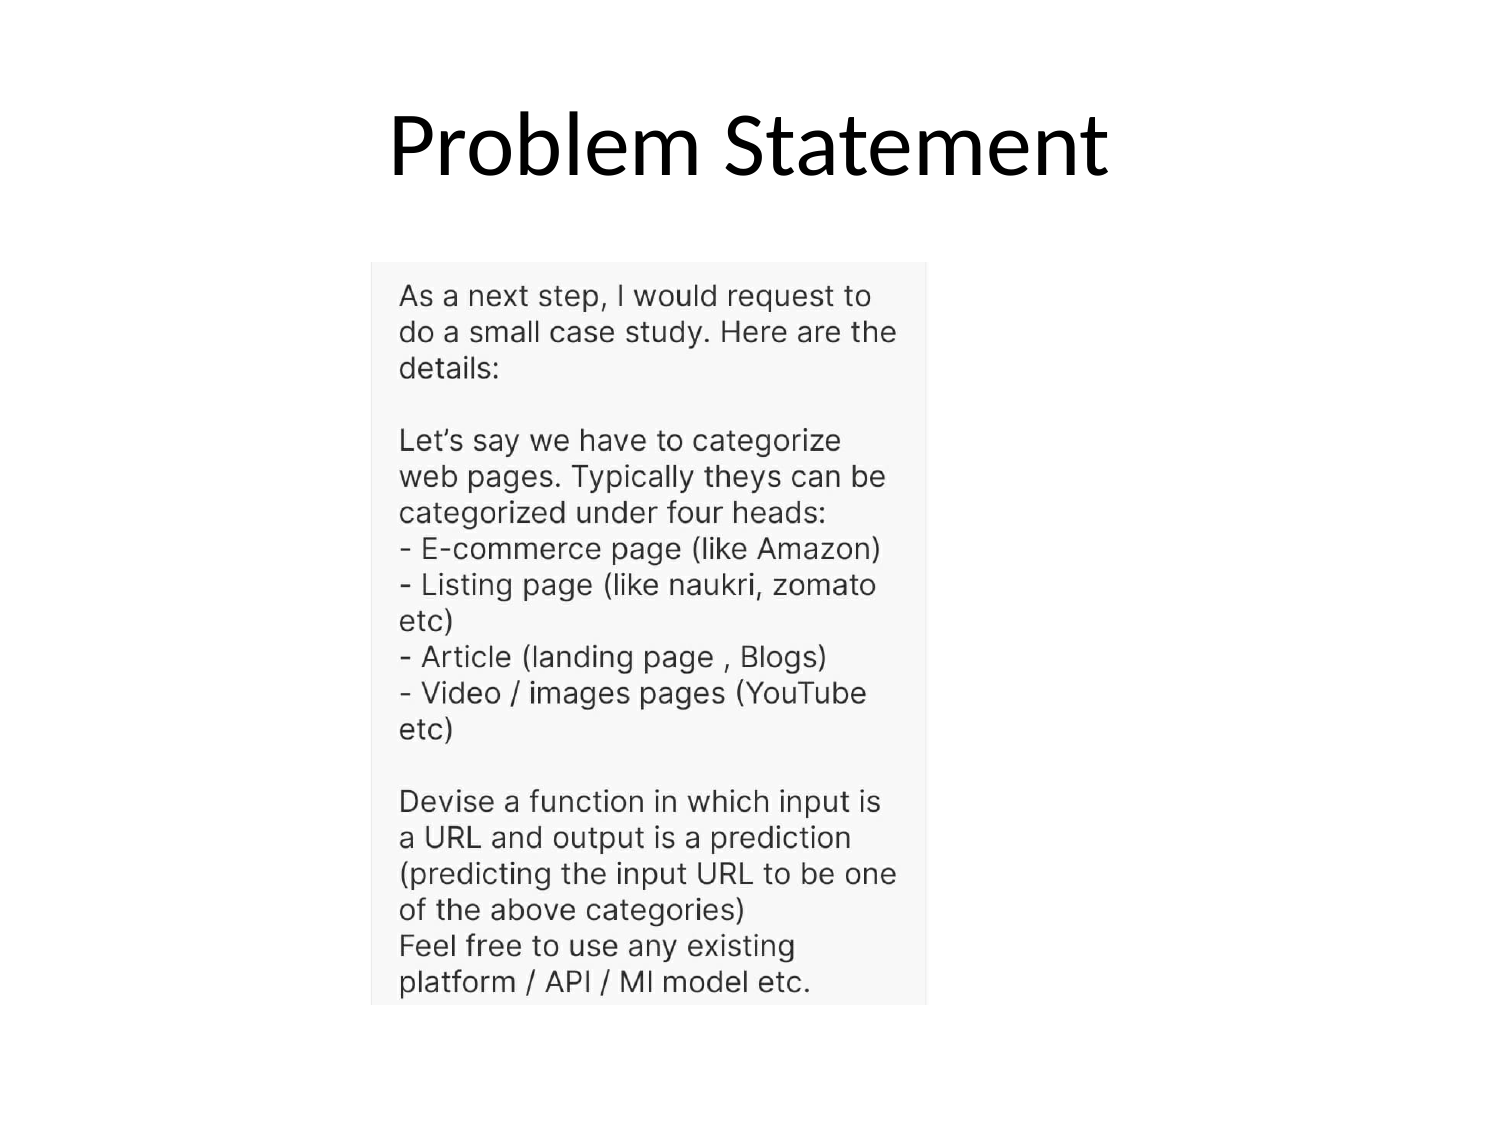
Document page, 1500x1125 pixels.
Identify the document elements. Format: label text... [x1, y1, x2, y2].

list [335, 262, 1165, 1006]
title Problem Statement [75, 45, 1425, 233]
